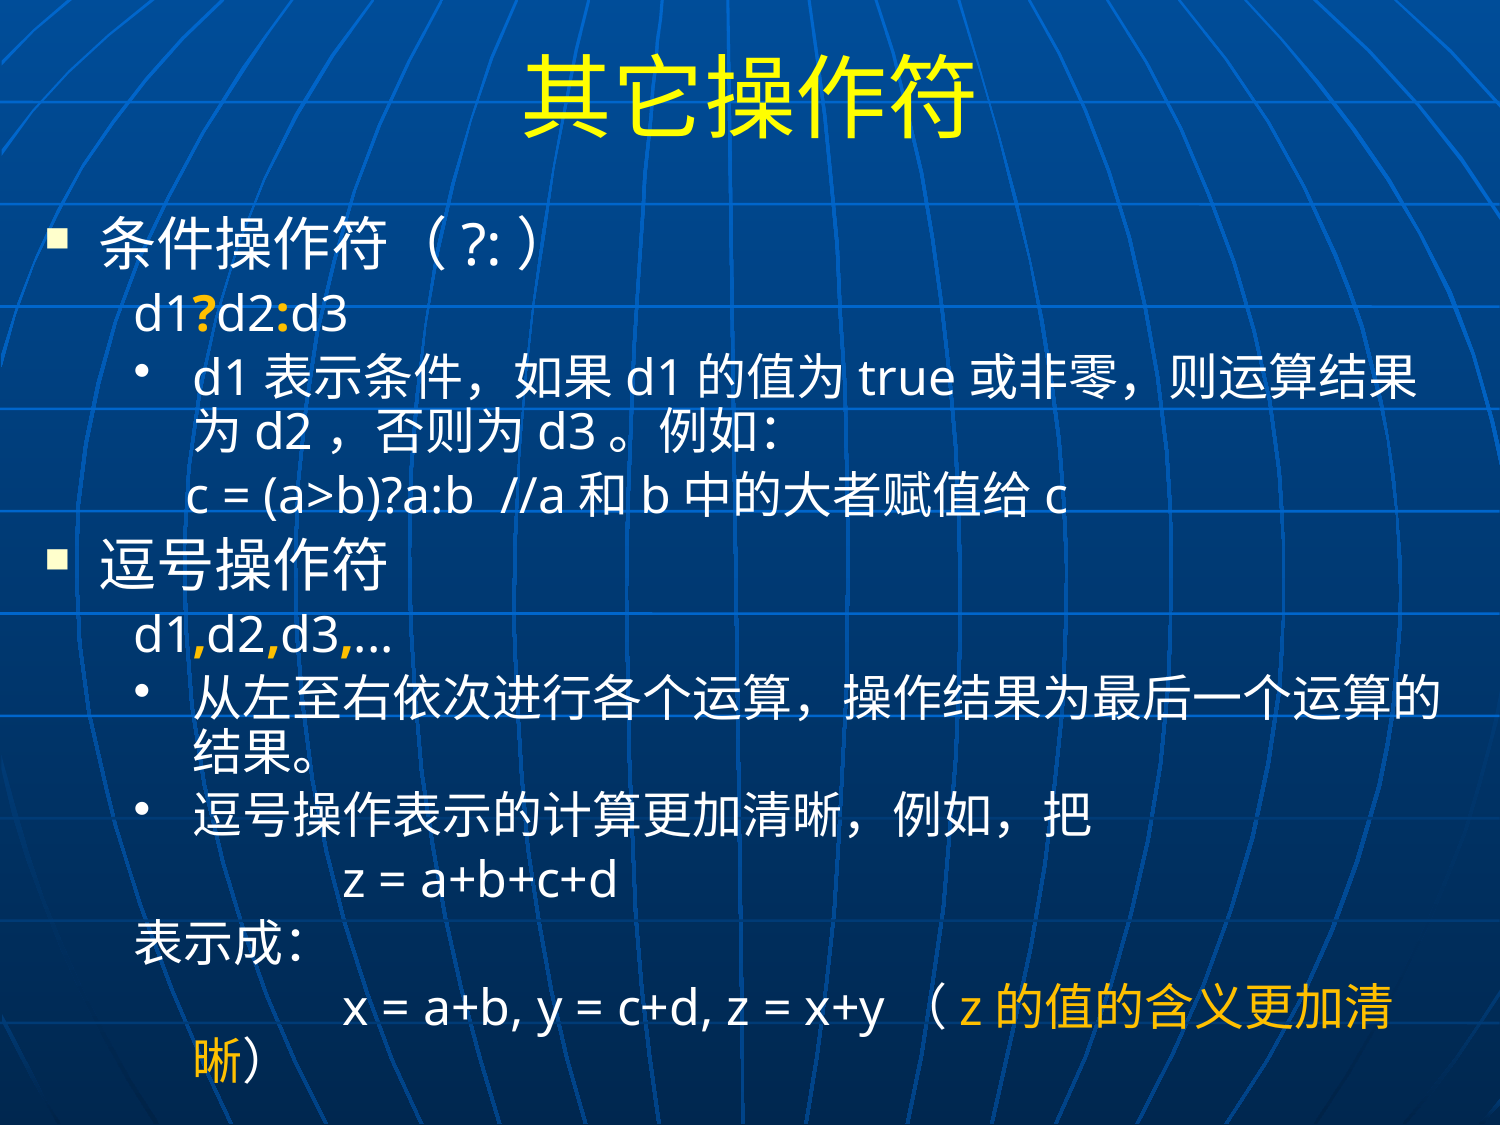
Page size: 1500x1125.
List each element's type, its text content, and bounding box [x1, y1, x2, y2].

title 其它操作符 [0, 0, 1500, 190]
list 条件操作符（?:） d1?d2:d3 d1表示条件，如果d1的值为true或非零，则运算结果为d2，否则为d3。例如： c = (a>b)?a:b //a和b中的大者赋值给c 逗号操作符 d1,d2,d3,... 从左至右依次进行各个运算，操作结果为最后一个运算的结果。 逗号操作表示的计算更加清晰，例如，把 z = a+b+c+d 表示成： x = a+b, y = c+d, z = x+y（z的值的含义更加清晰） [29, 208, 1477, 1125]
